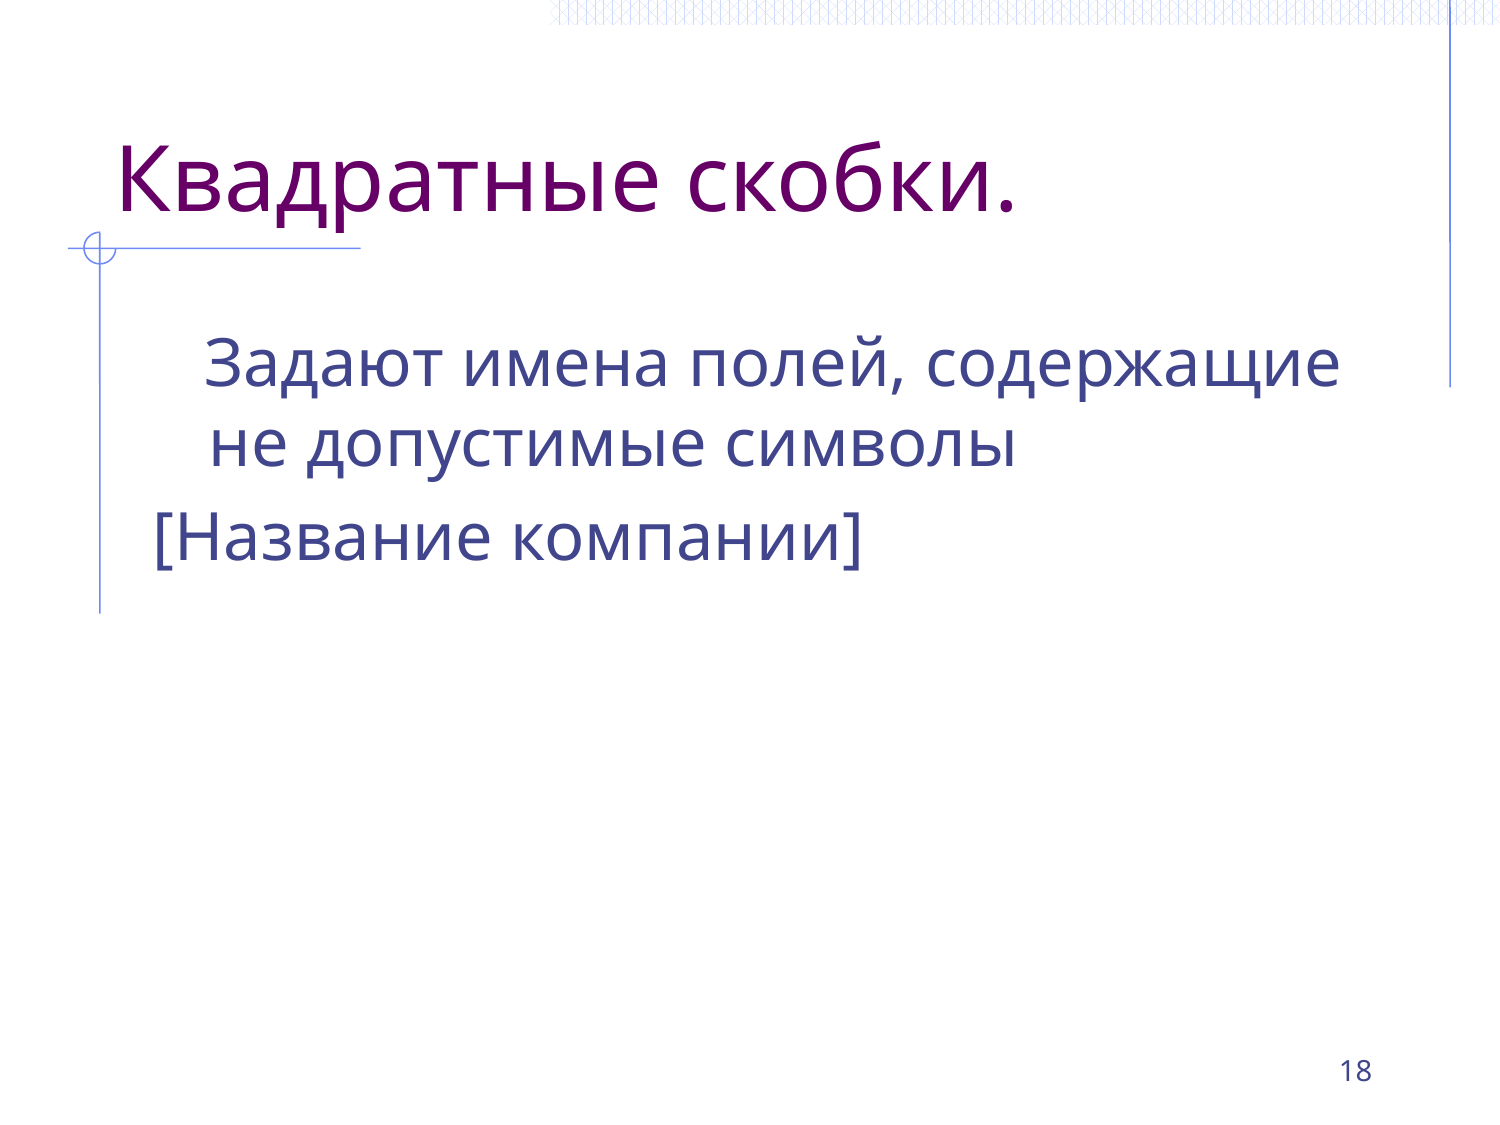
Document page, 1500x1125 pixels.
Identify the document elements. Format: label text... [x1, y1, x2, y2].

list Задают имена полей, содержащие не допустимые символы [Название компании] [137, 312, 1413, 988]
slide_number 18 [1074, 1025, 1388, 1100]
title Квадратные скобки. [99, 50, 1375, 238]
